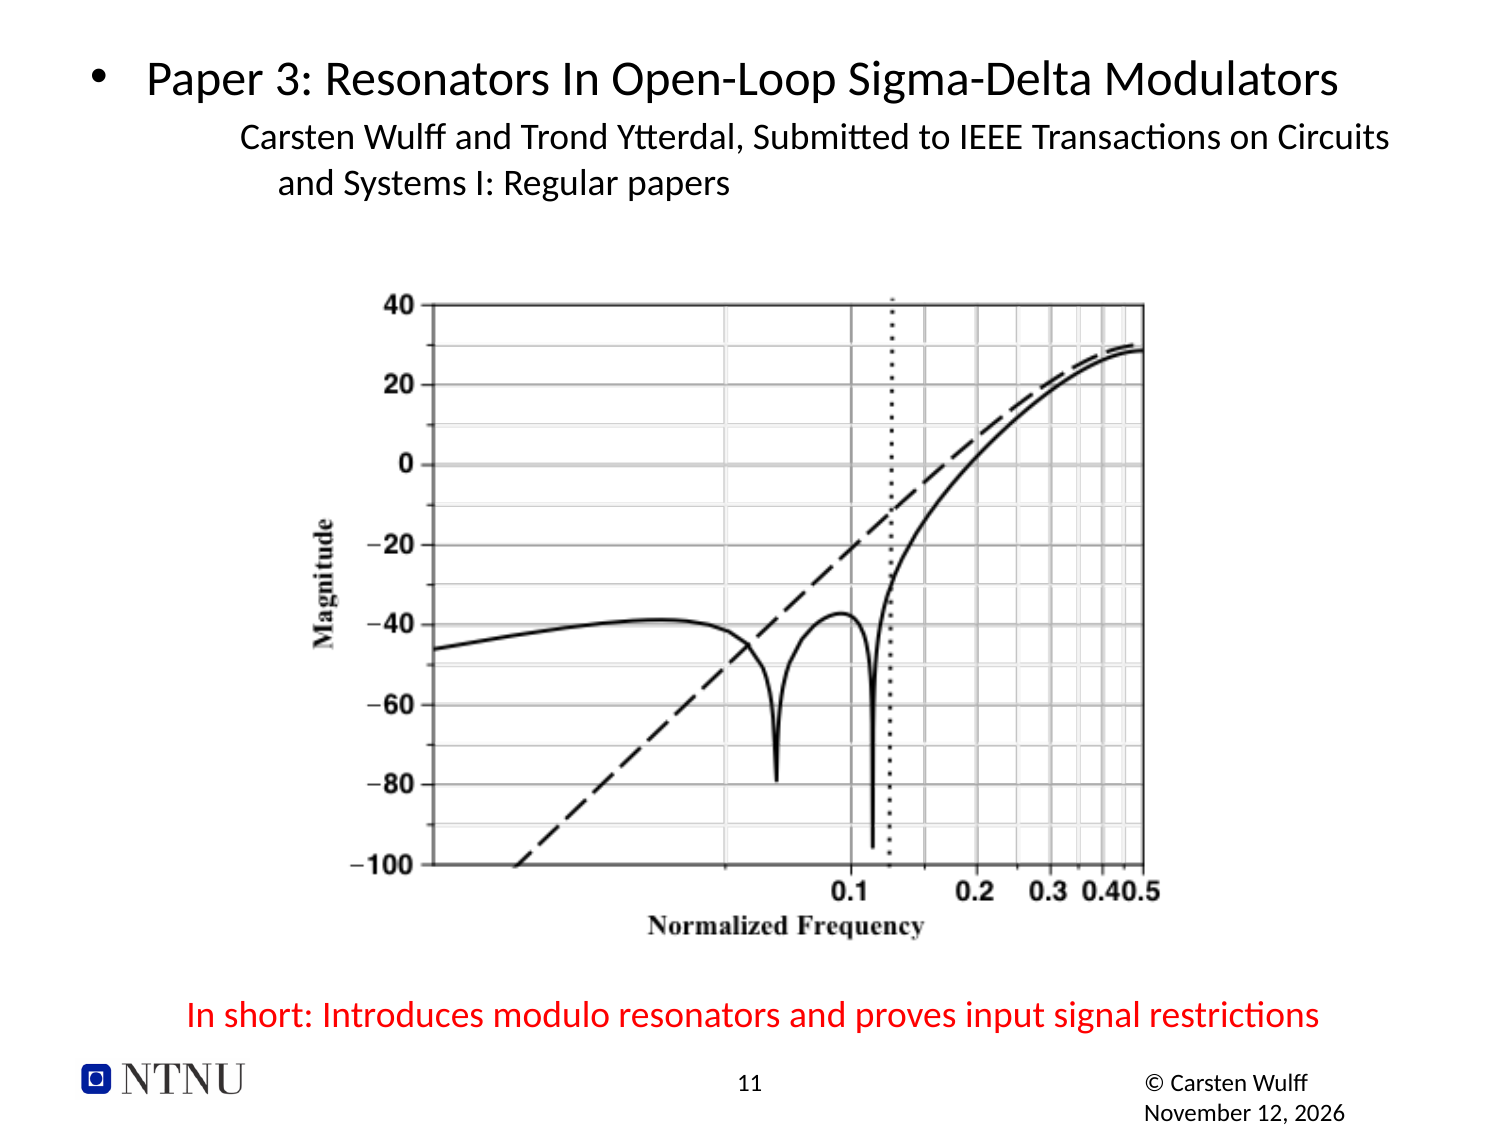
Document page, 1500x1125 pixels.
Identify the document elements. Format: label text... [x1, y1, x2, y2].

text_box In short: Introduces modulo resonators and proves input signal restrictions [41, 982, 1467, 1042]
picture [299, 289, 1194, 951]
picture [75, 1058, 250, 1100]
list Paper 3: Resonators In Open-Loop Sigma-Delta Modulators Carsten Wulﬀ and Trond Ytterdal, Submitted to IEEE Transactions on Circuits and Systems I: Regular papers [75, 37, 1425, 982]
